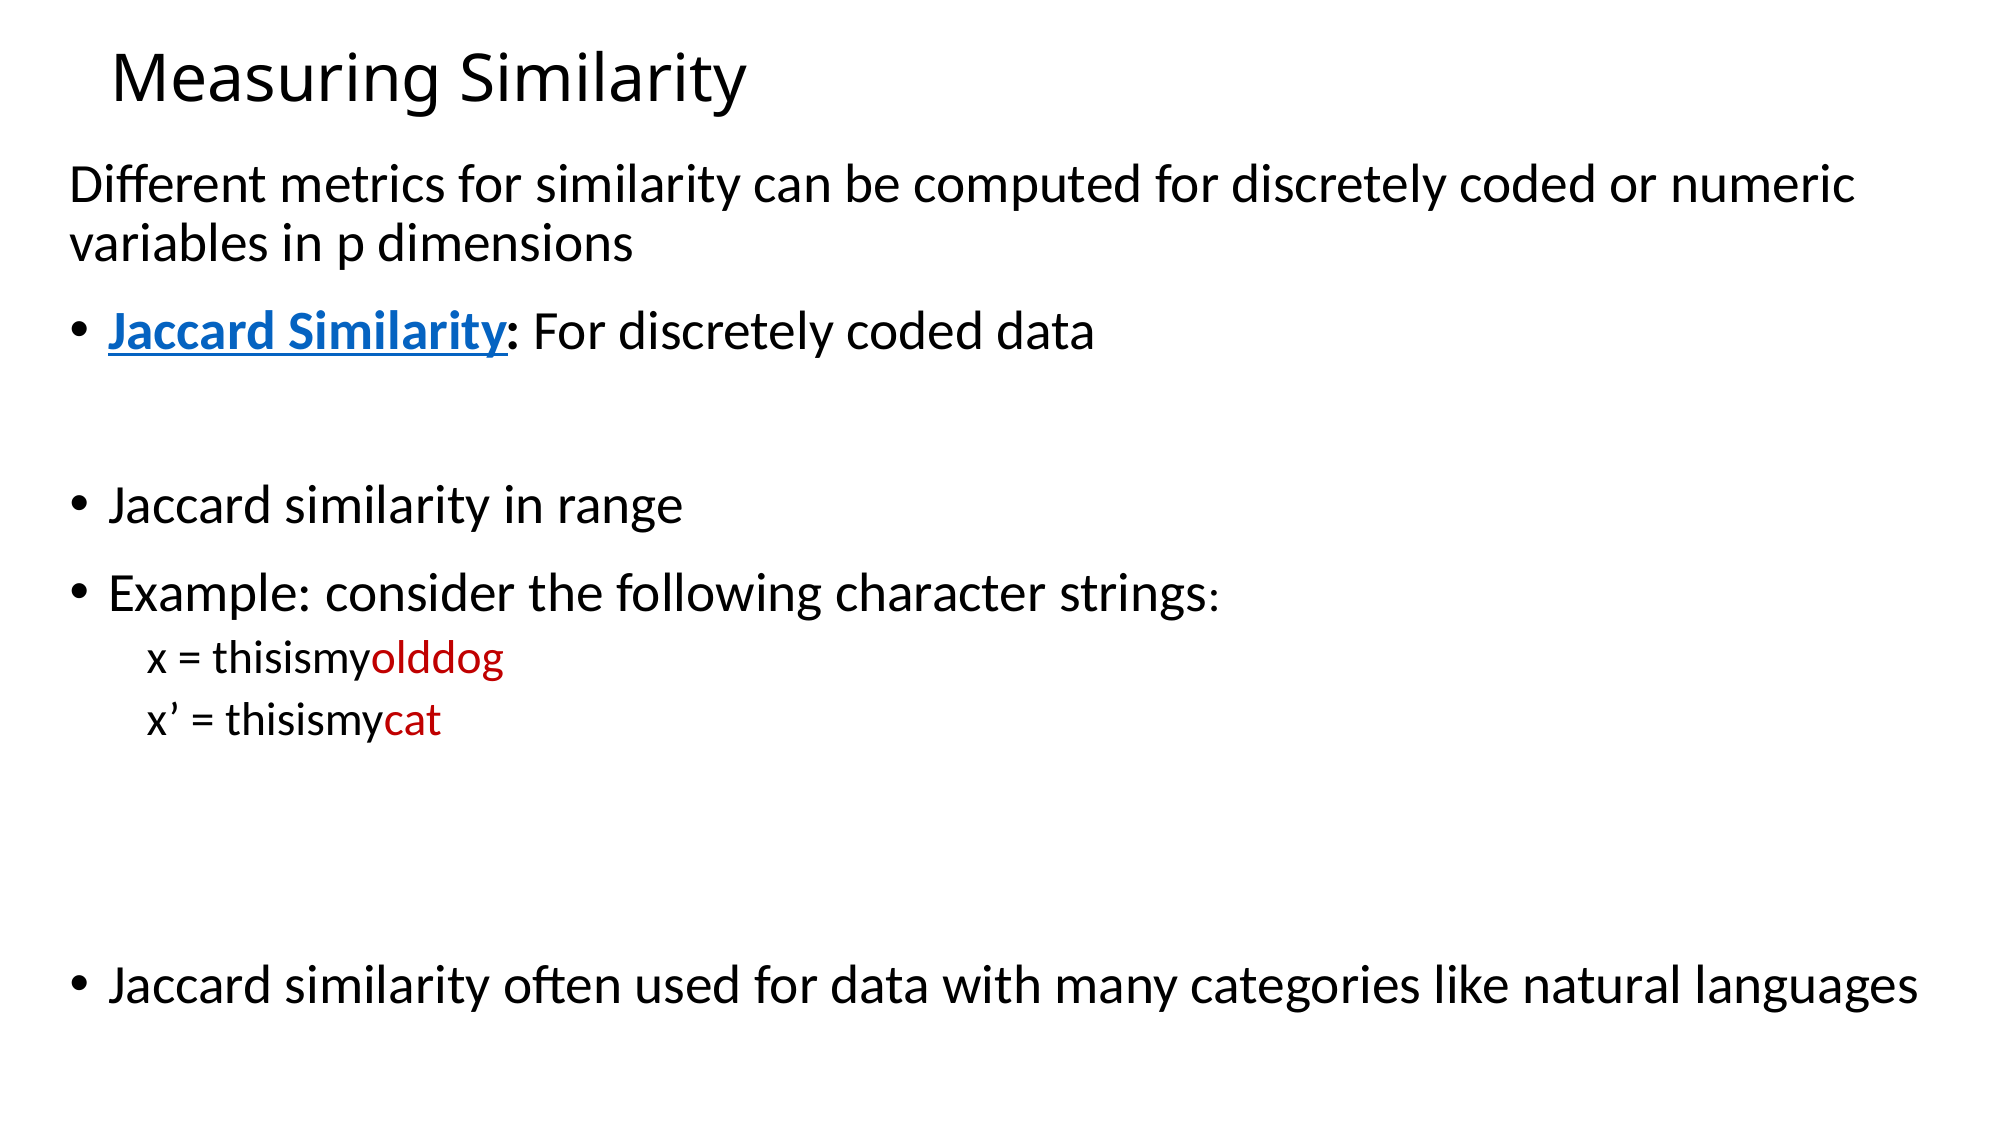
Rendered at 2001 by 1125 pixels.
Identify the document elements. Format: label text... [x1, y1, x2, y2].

title Measuring Similarity [95, 36, 1821, 124]
